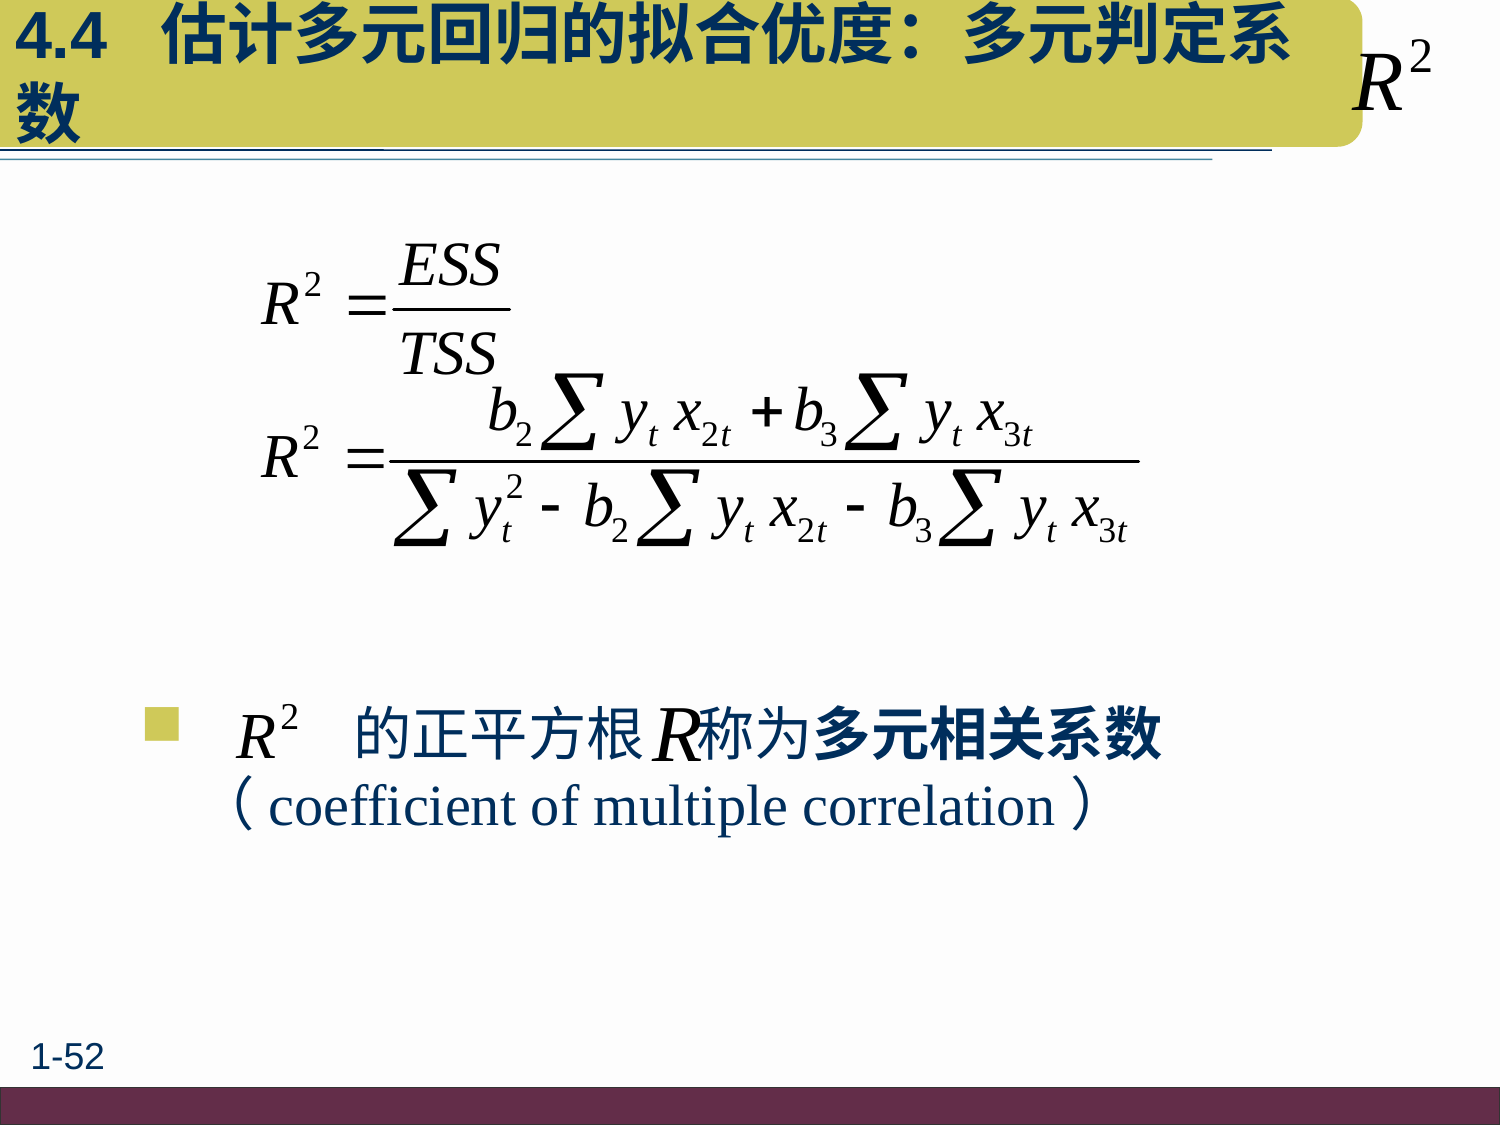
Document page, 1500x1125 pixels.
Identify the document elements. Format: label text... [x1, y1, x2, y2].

list 的正平方根 称为多元相关系数（coefficient of multiple correlation） [125, 362, 1200, 1038]
title 4.4 估计多元回归的拟合优度：多元判定系数 [0, 1, 1350, 147]
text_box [249, 362, 1150, 561]
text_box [249, 224, 525, 362]
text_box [1337, 17, 1450, 125]
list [224, 687, 313, 770]
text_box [637, 687, 720, 775]
